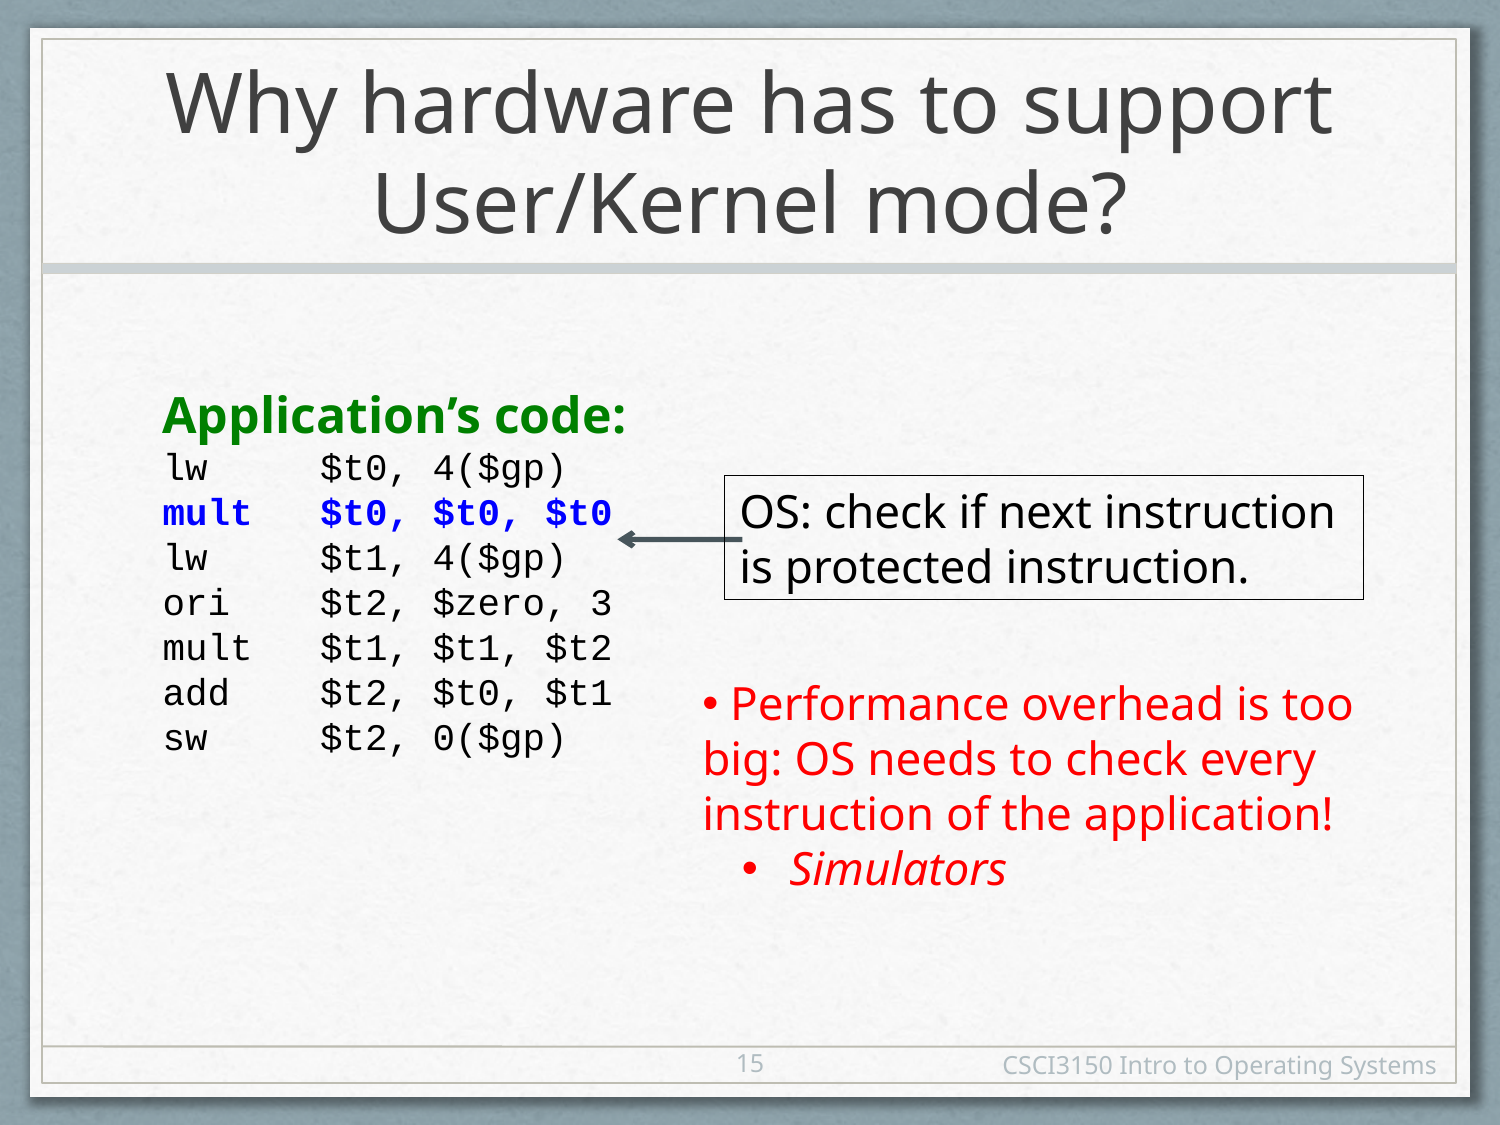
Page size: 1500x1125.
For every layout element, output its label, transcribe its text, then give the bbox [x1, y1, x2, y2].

text_box Performance overhead is too big: OS needs to check every instruction of the application! Simulators [687, 667, 1425, 903]
text_box Application’s code: lw $t0, 4($gp) mult $t0, $t0, $t0 lw $t1, 4($gp) ori $t2, $zero, 3 mult $t1, $t1, $t2 add $t2, $t0, $t1 sw $t2, 0($gp) [147, 375, 736, 766]
footer CSCI3150 Intro to Operating Systems [977, 1045, 1453, 1088]
slide_number 15 [687, 1042, 813, 1088]
picture [30, 28, 1470, 1097]
title Why hardware has to support User/Kernel mode? [147, 40, 1353, 260]
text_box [616, 474, 1341, 602]
